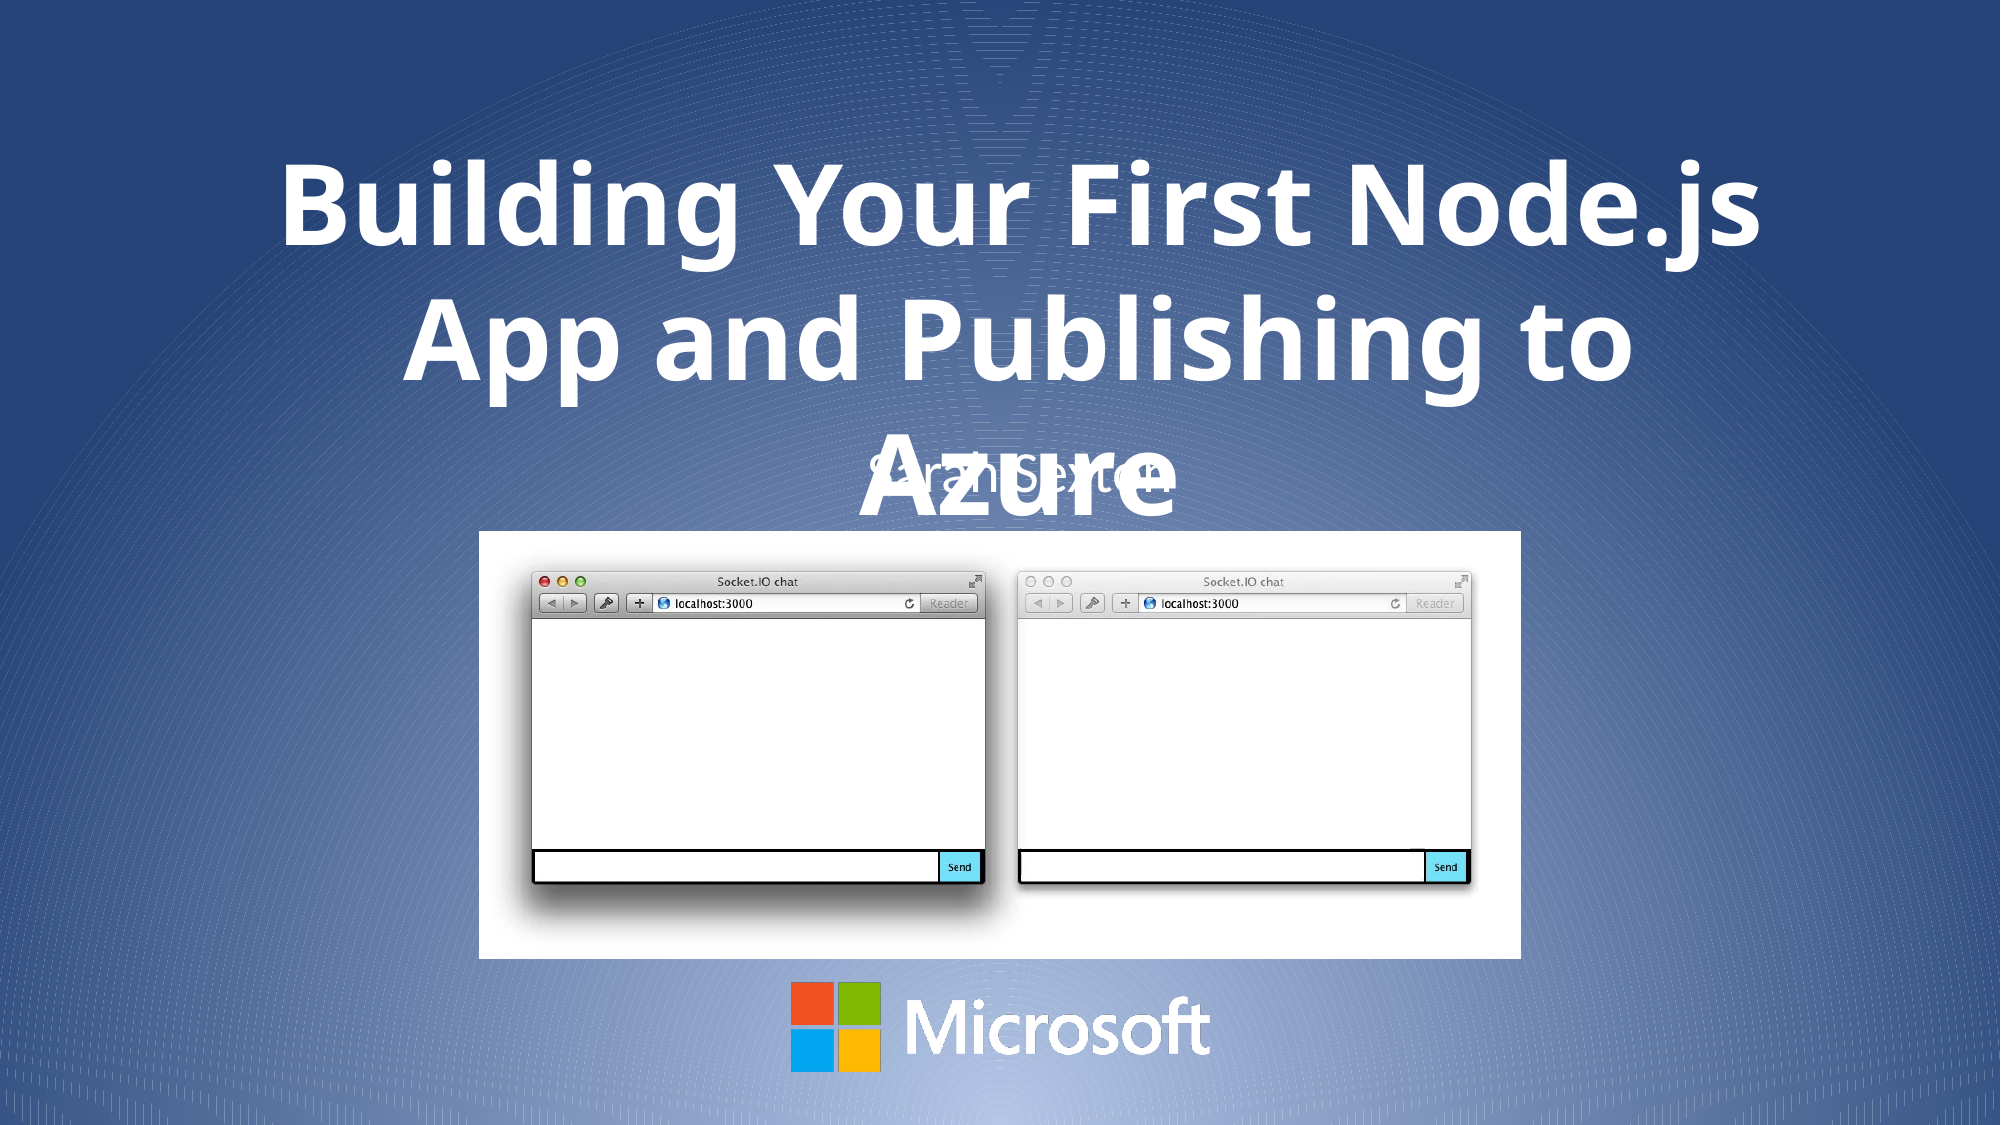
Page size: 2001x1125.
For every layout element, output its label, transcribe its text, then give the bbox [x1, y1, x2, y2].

text_box Building Your First Node.js App and Publishing to Azure [251, 125, 1790, 546]
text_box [478, 530, 1522, 960]
picture [733, 960, 1267, 1125]
